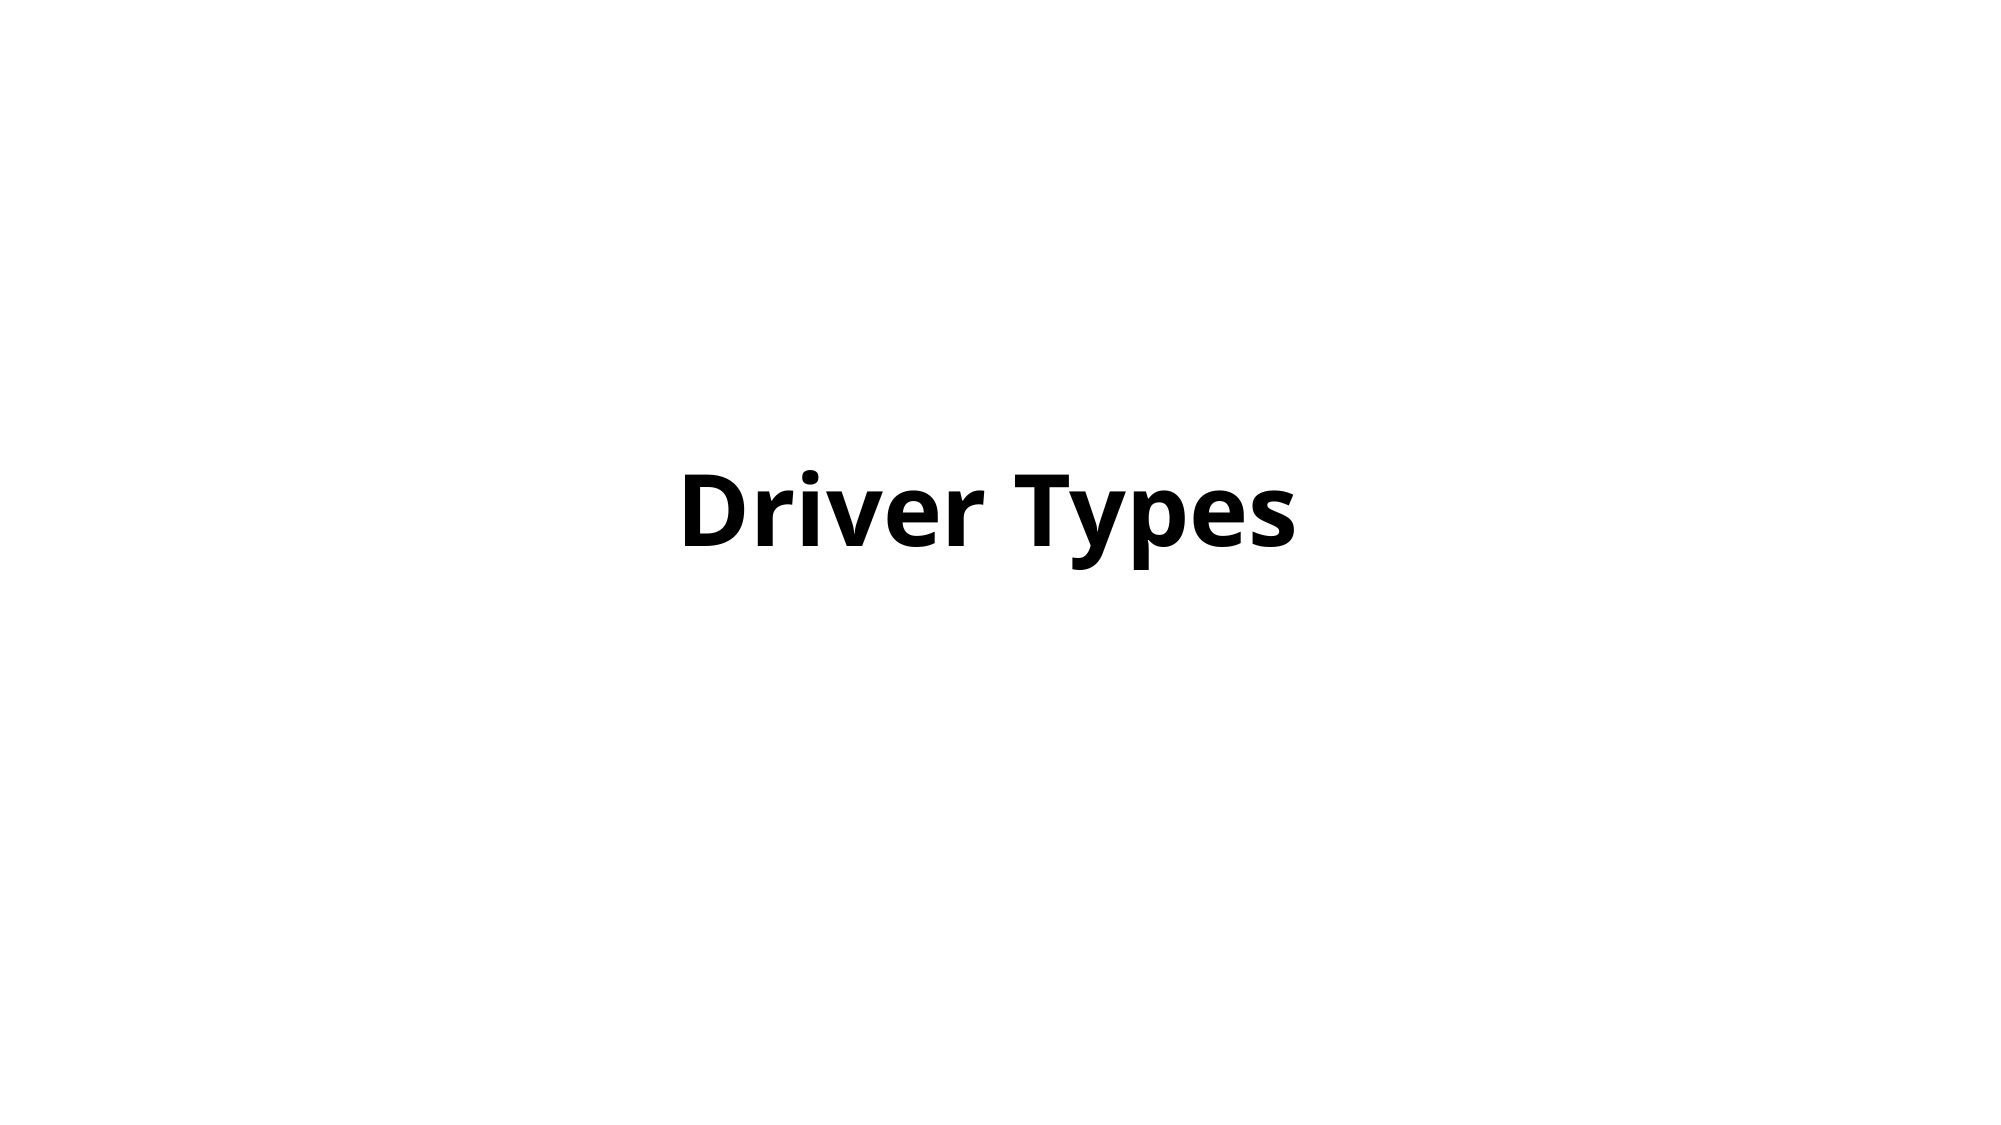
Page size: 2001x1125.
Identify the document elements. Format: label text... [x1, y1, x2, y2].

title Driver Types [125, 462, 1850, 567]
